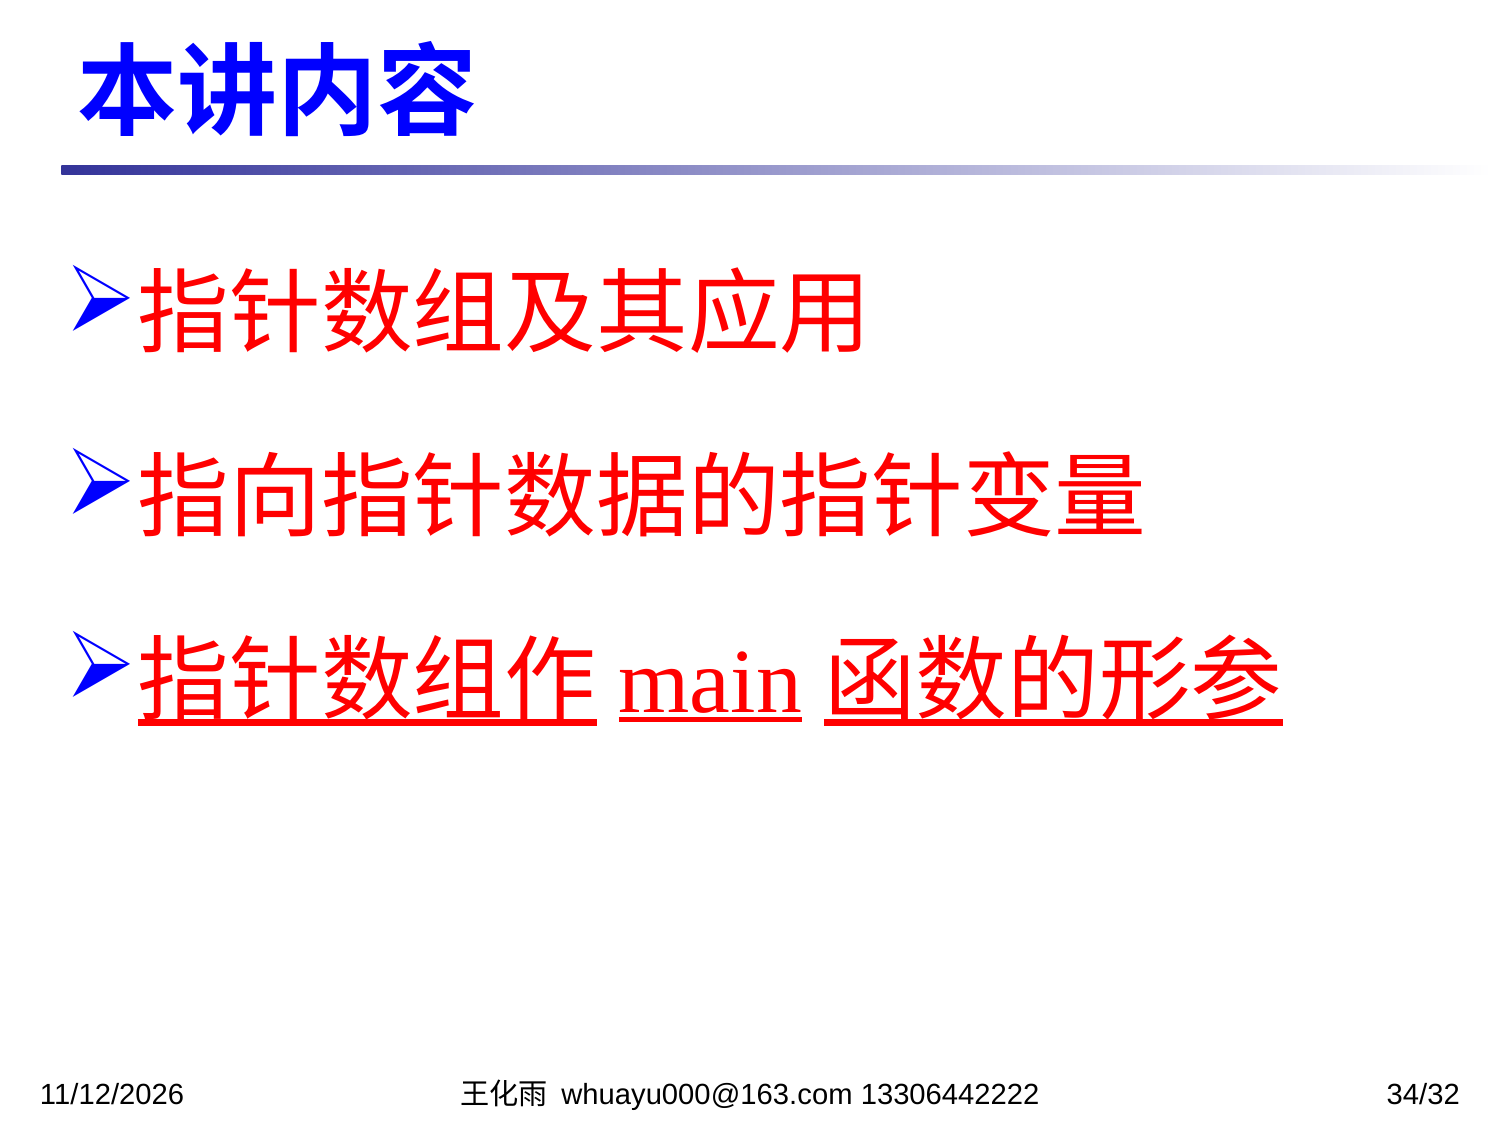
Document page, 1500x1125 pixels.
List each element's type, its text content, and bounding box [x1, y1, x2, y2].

list 指针数组及其应用 指向指针数据的指针变量 指针数组作main函数的形参 [50, 191, 1463, 975]
slide_number 34/32 [1187, 1074, 1476, 1103]
footer 王化雨 whuayu000@163.com 13306442222 [387, 1074, 1113, 1103]
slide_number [24, 1074, 376, 1103]
title 本讲内容 [62, 37, 1413, 138]
